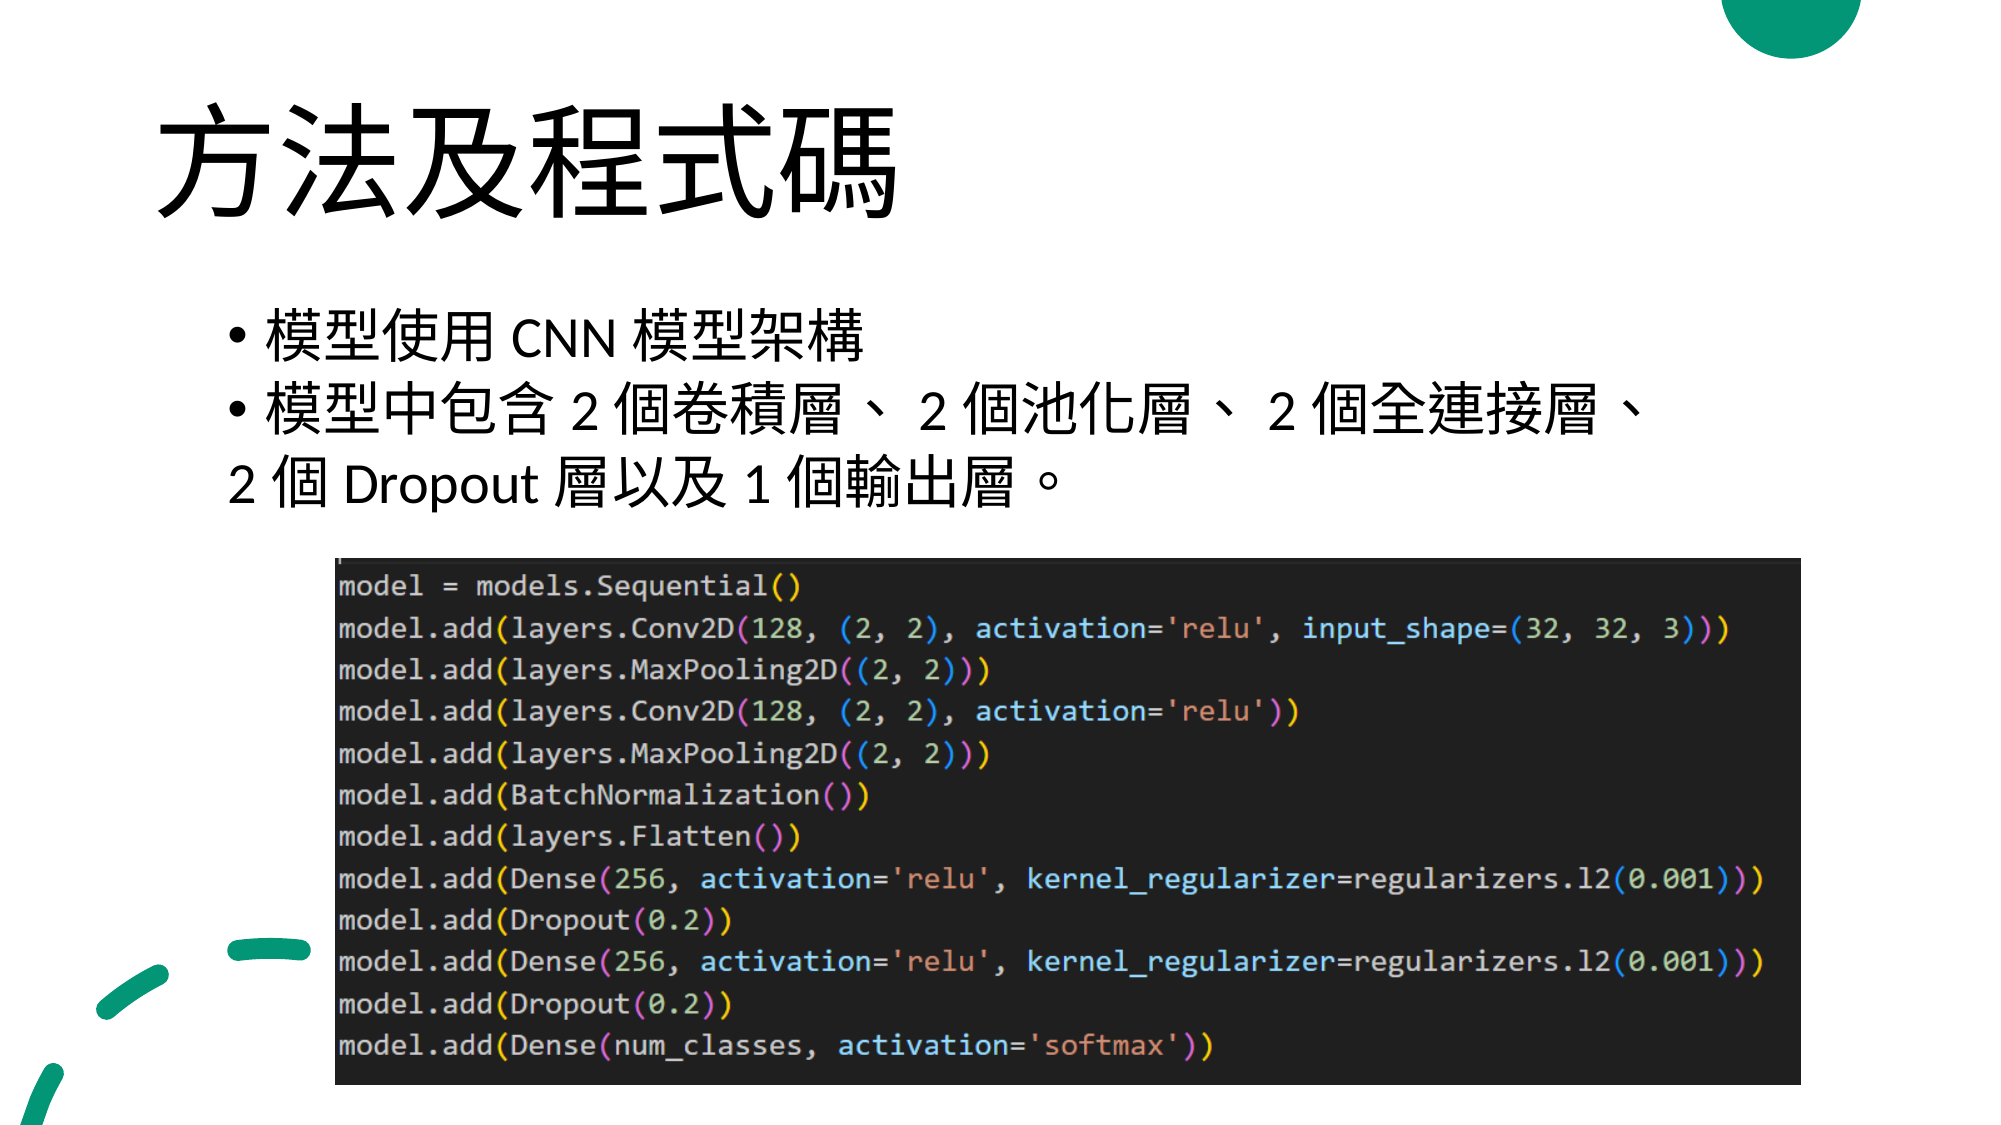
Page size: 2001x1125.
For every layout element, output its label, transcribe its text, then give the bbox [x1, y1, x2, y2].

picture [335, 558, 1801, 1085]
list 模型使用CNN模型架構 模型中包含2個卷積層、2個池化層、2個全連接層、 2個Dropout層以及1個輸出層。 [137, 299, 1863, 933]
title 方法及程式碼 [137, 59, 1863, 278]
